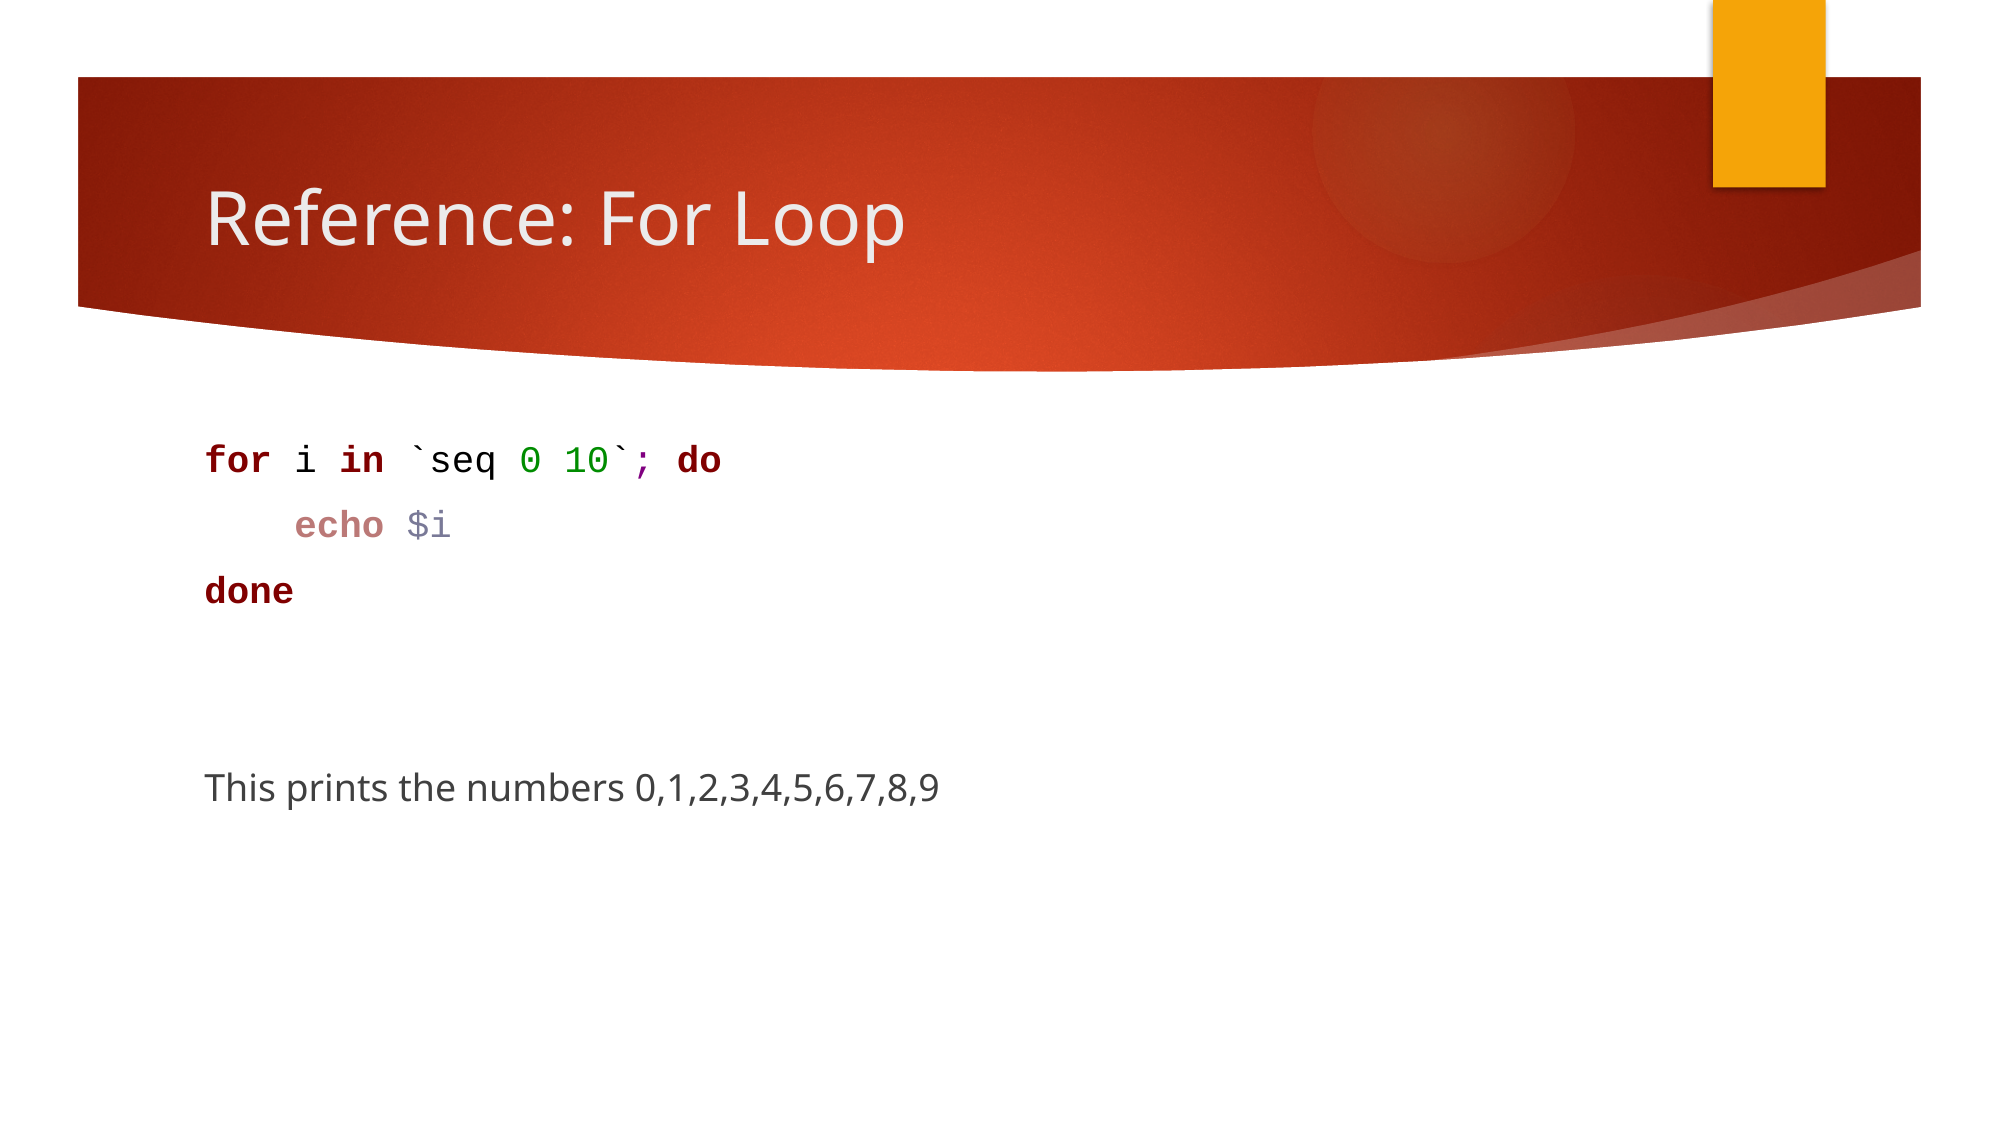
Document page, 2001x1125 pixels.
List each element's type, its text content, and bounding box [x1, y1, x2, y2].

list for i in `seq 0 10`; do echo $i done This prints the numbers 0,1,2,3,4,5,6,7,8,9 [189, 427, 1627, 988]
title Reference: For Loop [189, 155, 1627, 275]
